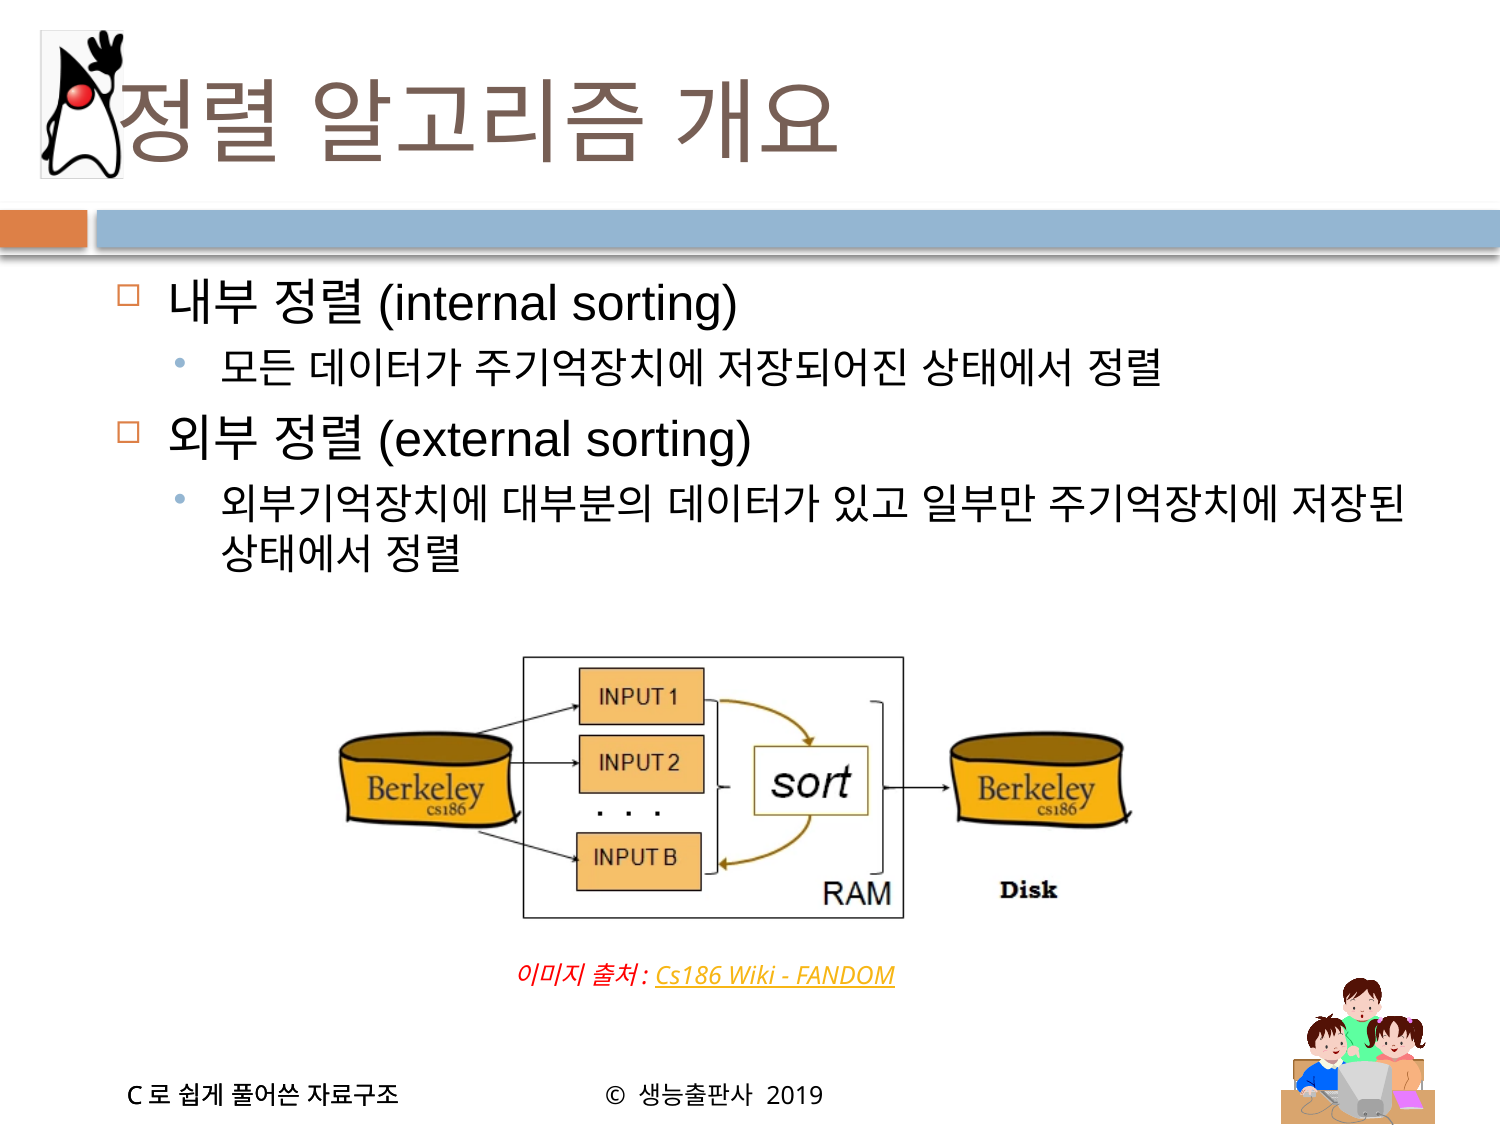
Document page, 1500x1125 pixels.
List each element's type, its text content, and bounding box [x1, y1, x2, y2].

picture [39, 30, 124, 179]
text_box 이미지 출처: Cs186 Wiki - FANDOM [499, 952, 911, 1001]
title 정렬 알고리즘 개요 [100, 37, 1438, 200]
text_box [75, 200, 883, 1013]
picture [328, 606, 1142, 927]
list 내부 정렬(internal sorting) 모든 데이터가 주기억장치에 저장되어진 상태에서 정렬 외부 정렬(external sorting) 외부기억장치에 대부분의 데이터가 있고 일부만 주기억장치에 저장된 상태에서 정렬 [883, 262, 1438, 1000]
